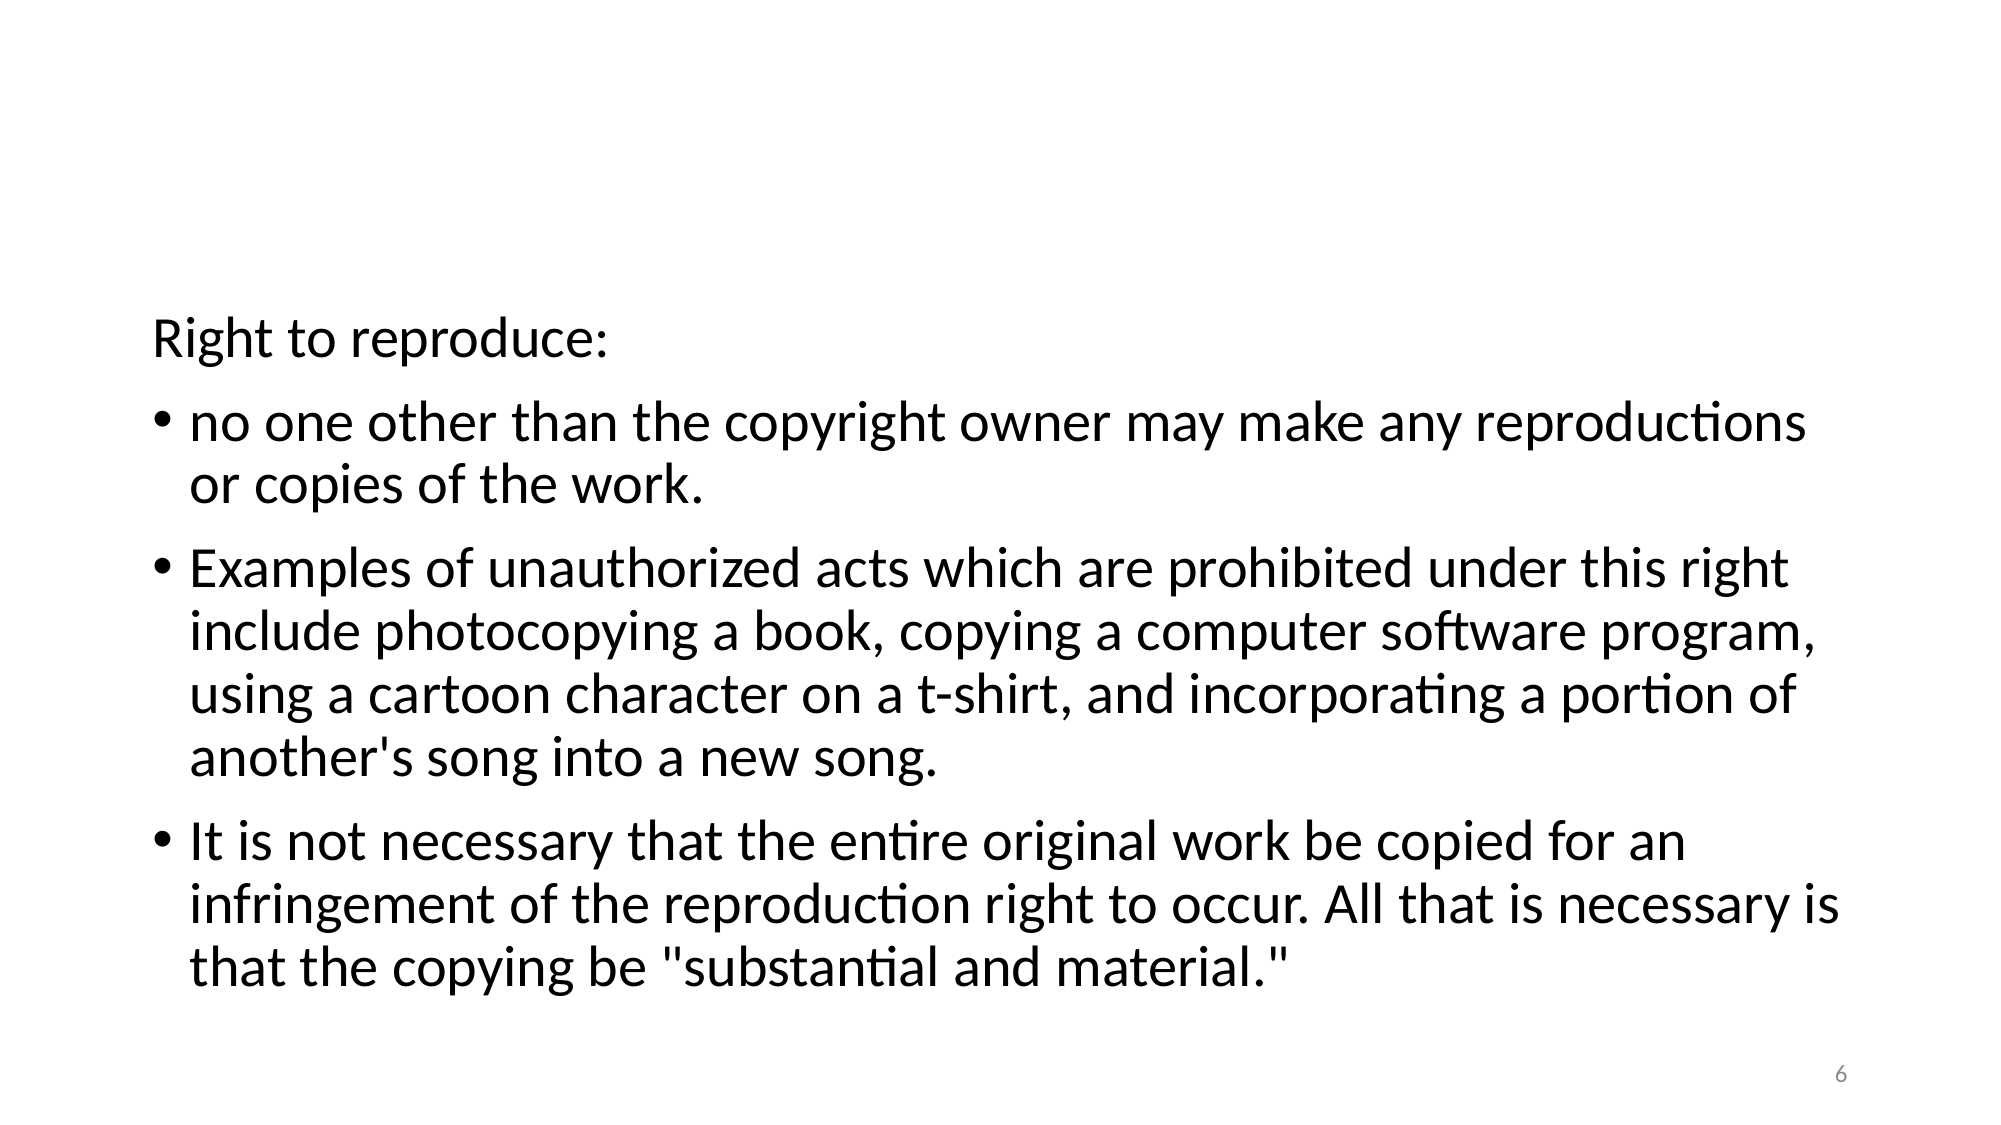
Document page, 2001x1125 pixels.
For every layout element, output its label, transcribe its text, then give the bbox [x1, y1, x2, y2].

slide_number 6 [1412, 1042, 1863, 1103]
list Right to reproduce: no one other than the copyright owner may make any reproductions or copies of the work. Examples of unauthorized acts which are prohibited under this right include photocopying a book, copying a computer software program, using a cartoon character on a t-shirt, and incorporating a portion of another's song into a new song. It is not necessary that the entire original work be copied for an infringement of the reproduction right to occur. All that is necessary is that the copying be "substantial and material." [137, 299, 1863, 1014]
